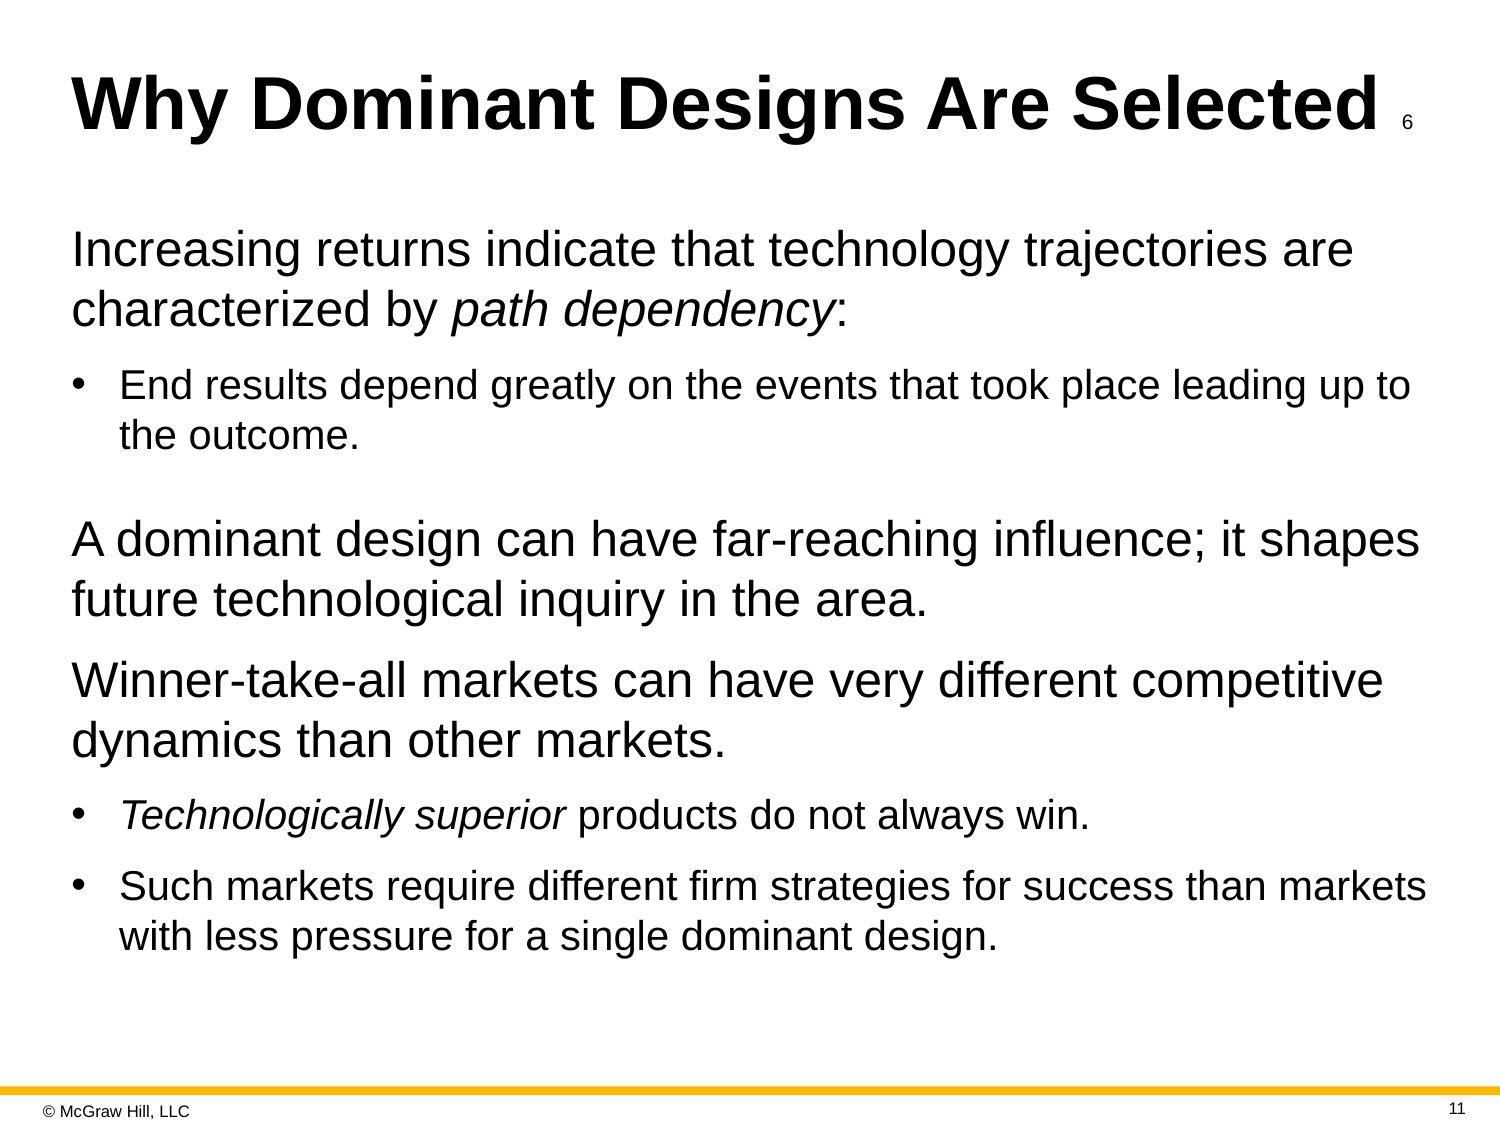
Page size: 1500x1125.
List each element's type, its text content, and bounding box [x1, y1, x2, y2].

slide_number 11 [1415, 1094, 1474, 1122]
title Why Dominant Designs Are Selected 6 [56, 38, 1444, 173]
list A dominant design can have far-reaching influence; it shapes future technological inquiry in the area. Winner-take-all markets can have very different competitive dynamics than other markets. Technologically superior products do not always win. Such markets require different firm strategies for success than markets with less pressure for a single dominant design. [56, 498, 1444, 1035]
list Increasing returns indicate that technology trajectories are characterized by path dependency: End results depend greatly on the events that took place leading up to the outcome. [56, 209, 1444, 485]
